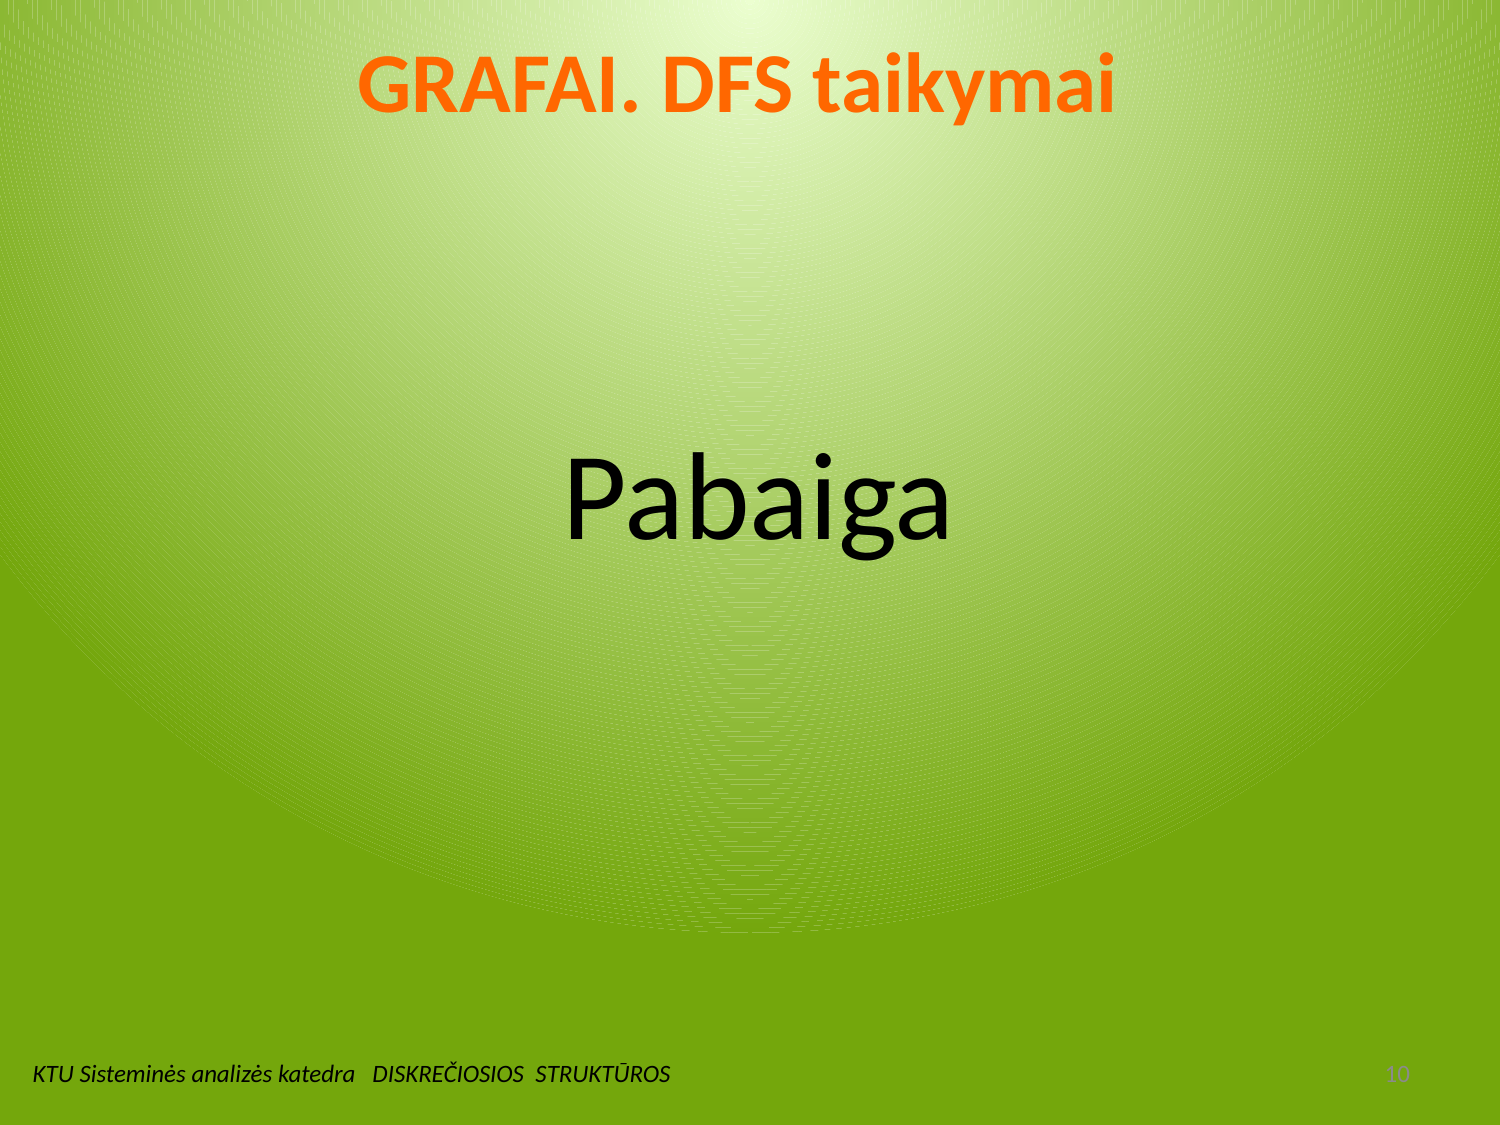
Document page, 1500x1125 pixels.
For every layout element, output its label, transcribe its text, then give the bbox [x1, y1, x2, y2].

footer KTU Sisteminės analizės katedra DISKREČIOSIOS STRUKTŪROS [17, 1042, 1483, 1103]
title GRAFAI. DFS taikymai [100, 19, 1376, 138]
subtitle Pabaiga [17, 149, 1500, 1083]
